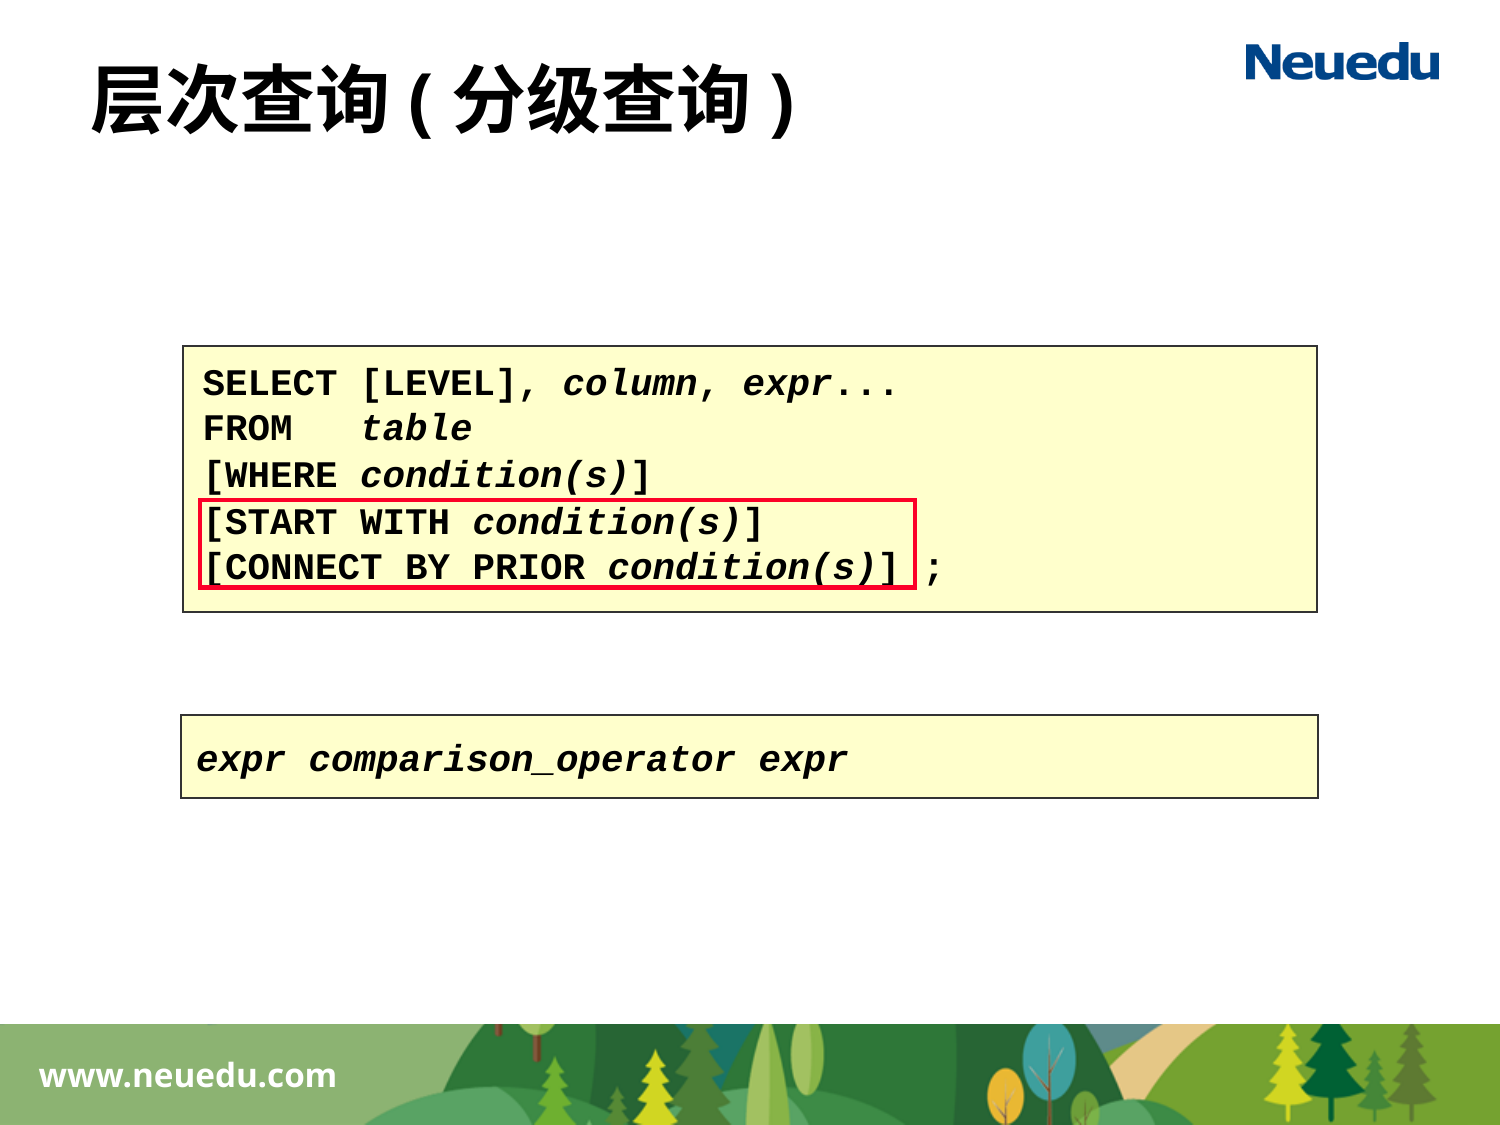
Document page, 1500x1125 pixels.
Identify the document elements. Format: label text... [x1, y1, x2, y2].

text_box SELECT [LEVEL], column, expr... FROM table [WHERE condition(s)] [START WITH condition(s)] [CONNECT BY PRIOR condition(s)] ; [187, 349, 1050, 595]
text_box [200, 499, 915, 588]
picture [0, 1024, 1500, 1125]
text_box WHERE 条件: [174, 649, 1300, 718]
text_box expr comparison_operator expr [180, 714, 1318, 798]
title 层次查询(分级查询) [75, 45, 1425, 150]
picture [1246, 42, 1439, 80]
text_box [183, 345, 1317, 613]
